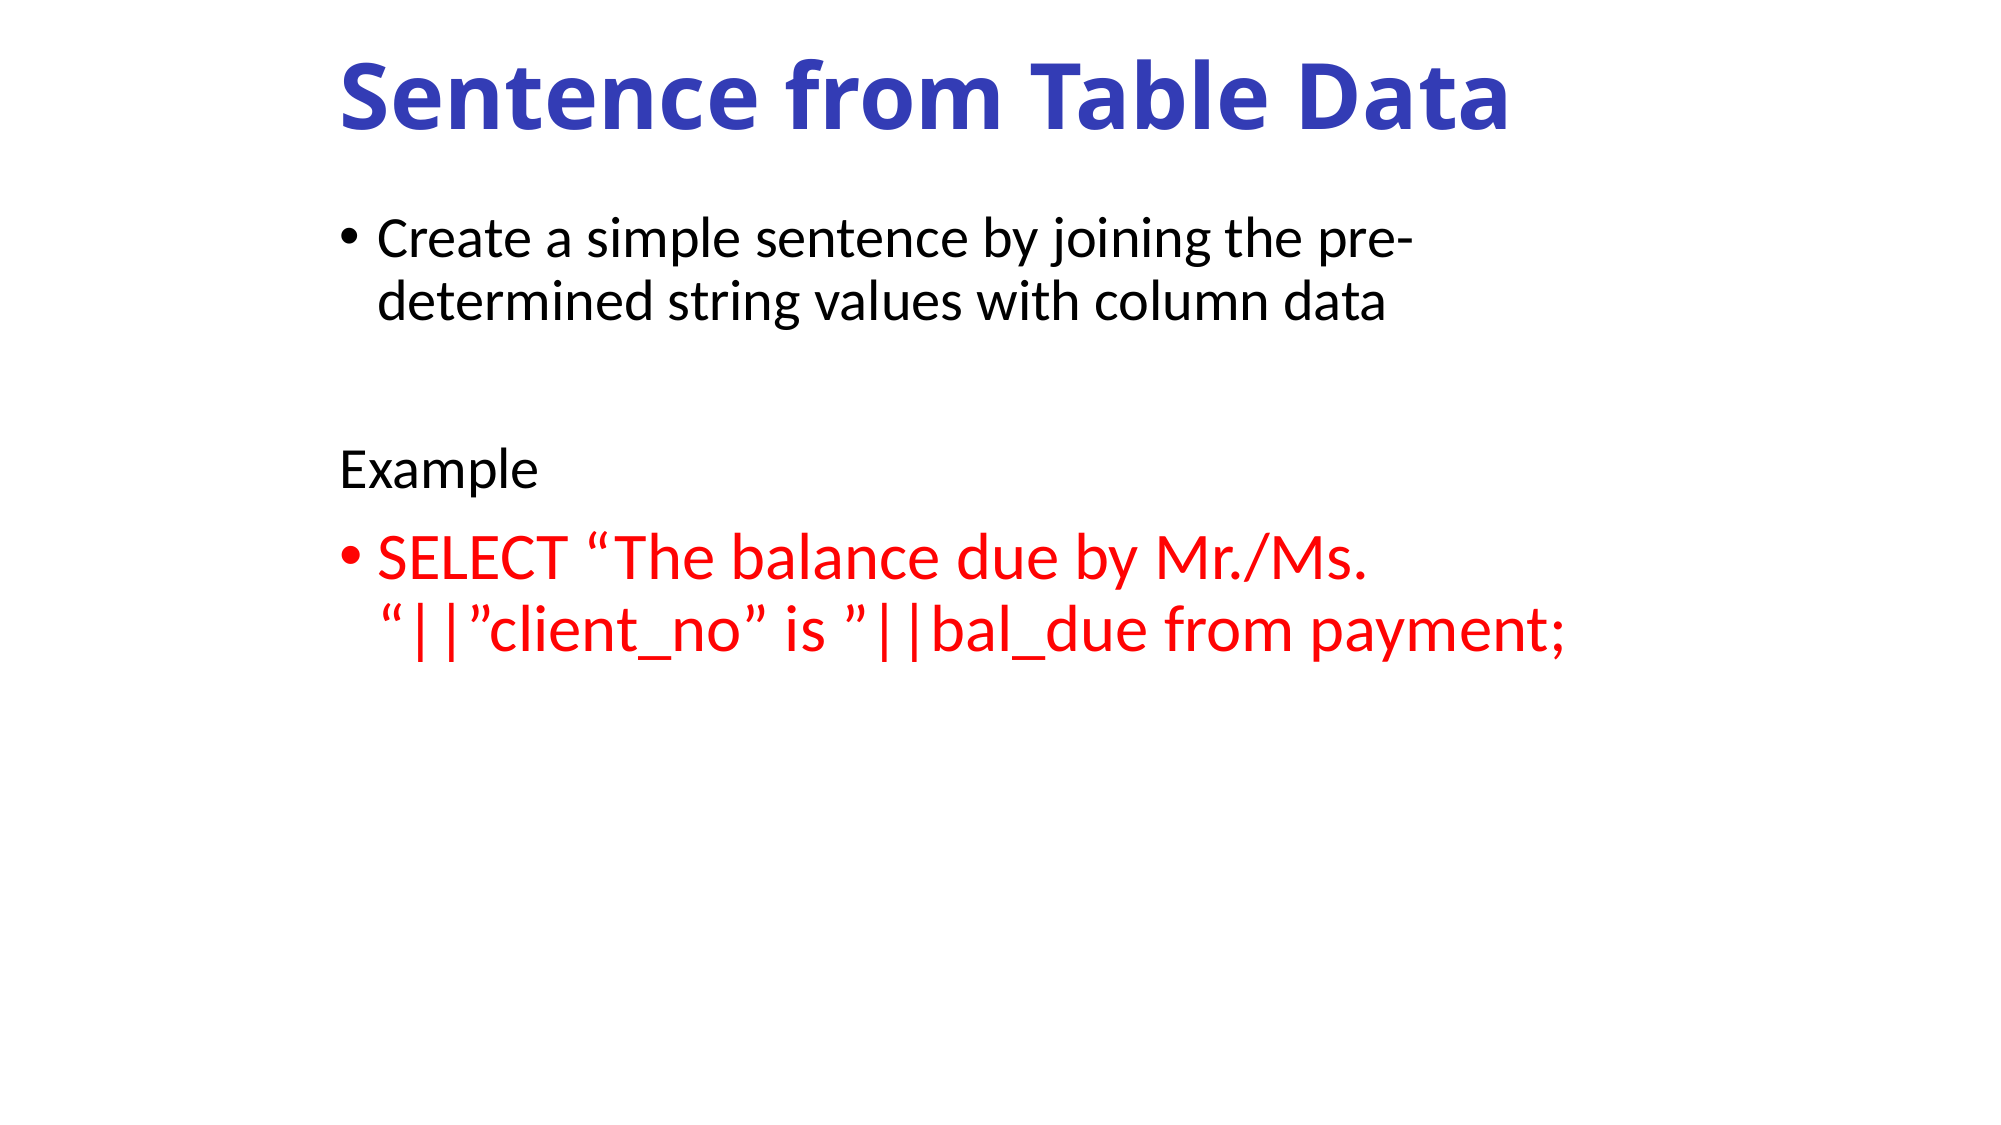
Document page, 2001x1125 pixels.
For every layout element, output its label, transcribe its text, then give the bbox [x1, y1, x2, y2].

list Create a simple sentence by joining the pre-determined string values with column data Example SELECT “The balance due by Mr./Ms. “||”client_no” is ”||bal_due from payment; [324, 200, 1675, 1005]
title Sentence from Table Data [324, 37, 1675, 163]
